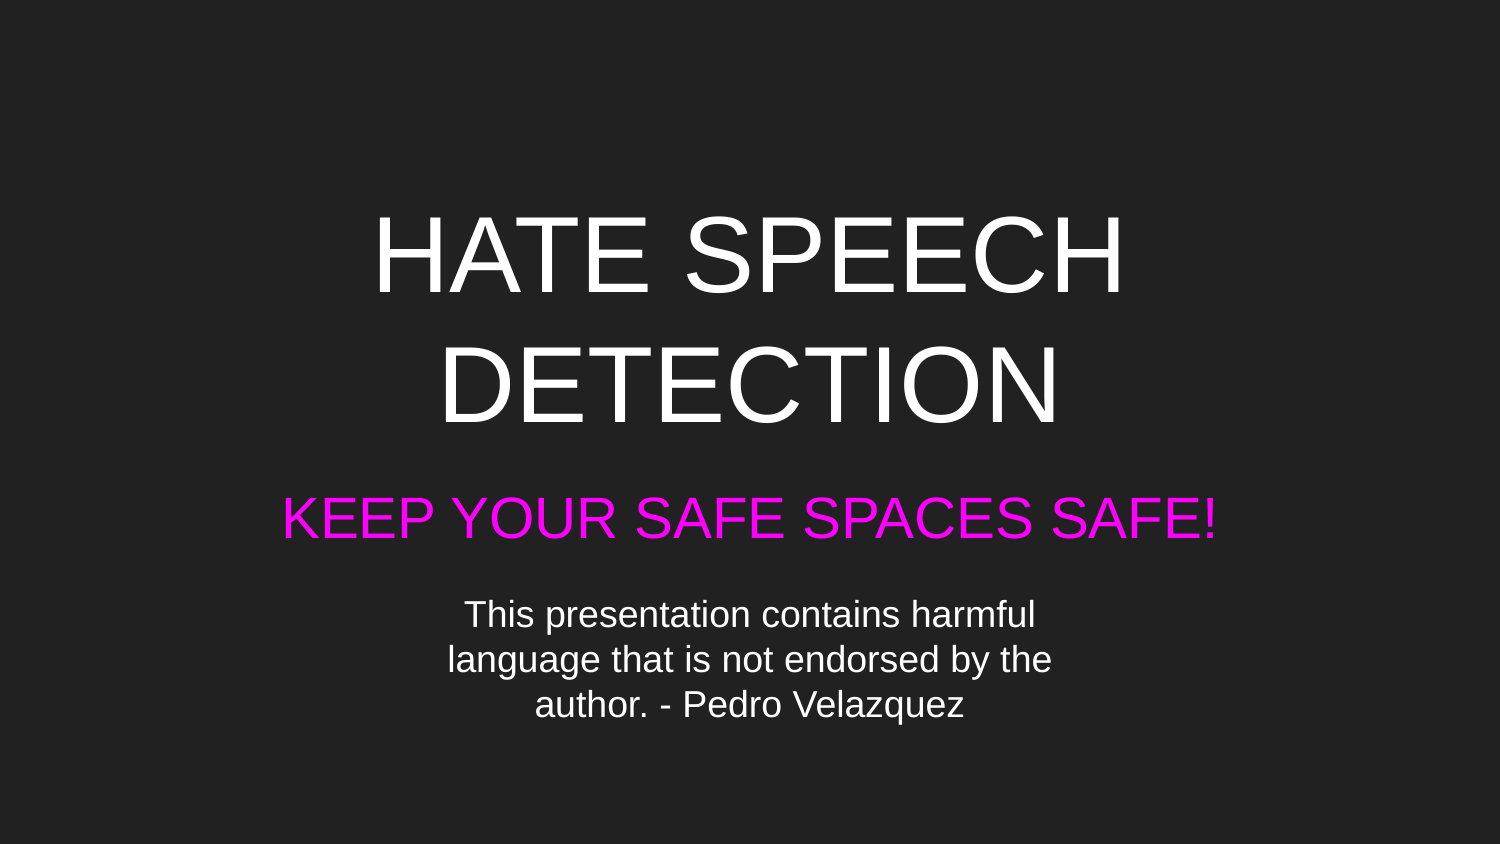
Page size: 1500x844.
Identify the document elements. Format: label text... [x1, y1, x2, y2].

text_box This presentation contains harmful language that is not endorsed by the author. - Pedro Velazquez [404, 574, 1095, 740]
title HATE SPEECH DETECTION [51, 122, 1449, 459]
subtitle KEEP YOUR SAFE SPACES SAFE! [51, 464, 1449, 595]
